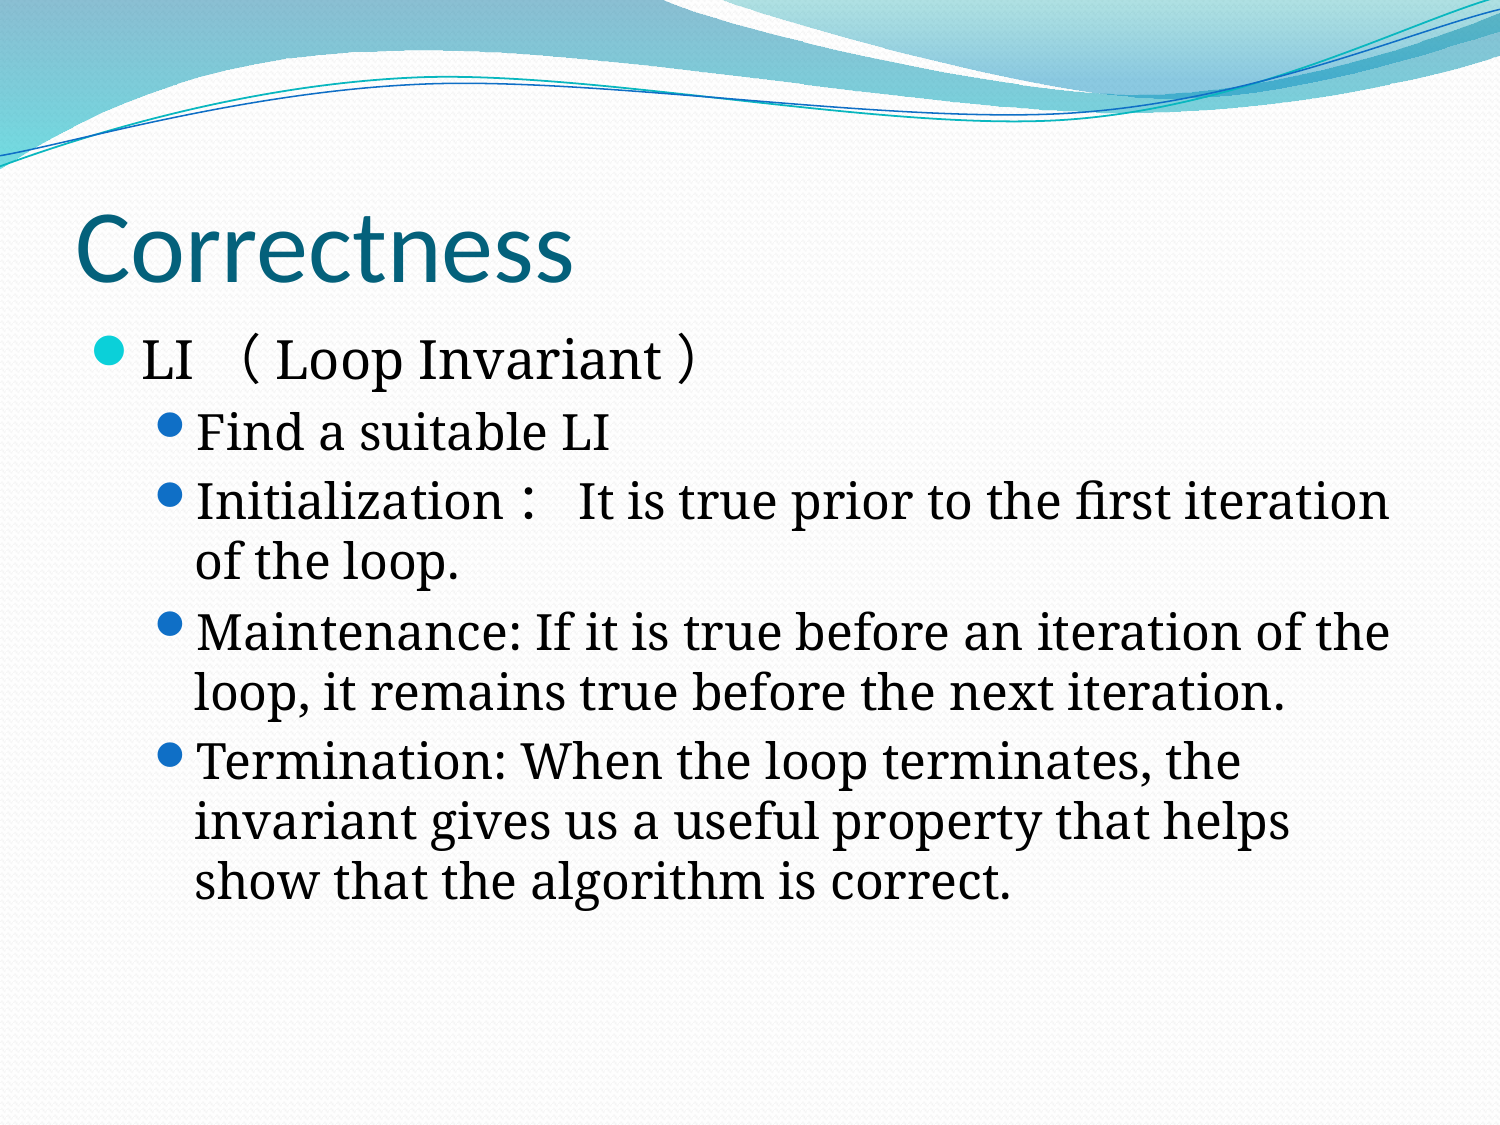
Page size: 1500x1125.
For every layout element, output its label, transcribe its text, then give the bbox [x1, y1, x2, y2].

title Correctness [75, 115, 1425, 303]
list LI（Loop Invariant） Find a suitable LI Initialization：It is true prior to the first iteration of the loop. Maintenance: If it is true before an iteration of the loop, it remains true before the next iteration. Termination: When the loop terminates, the invariant gives us a useful property that helps show that the algorithm is correct. [75, 317, 1425, 1038]
